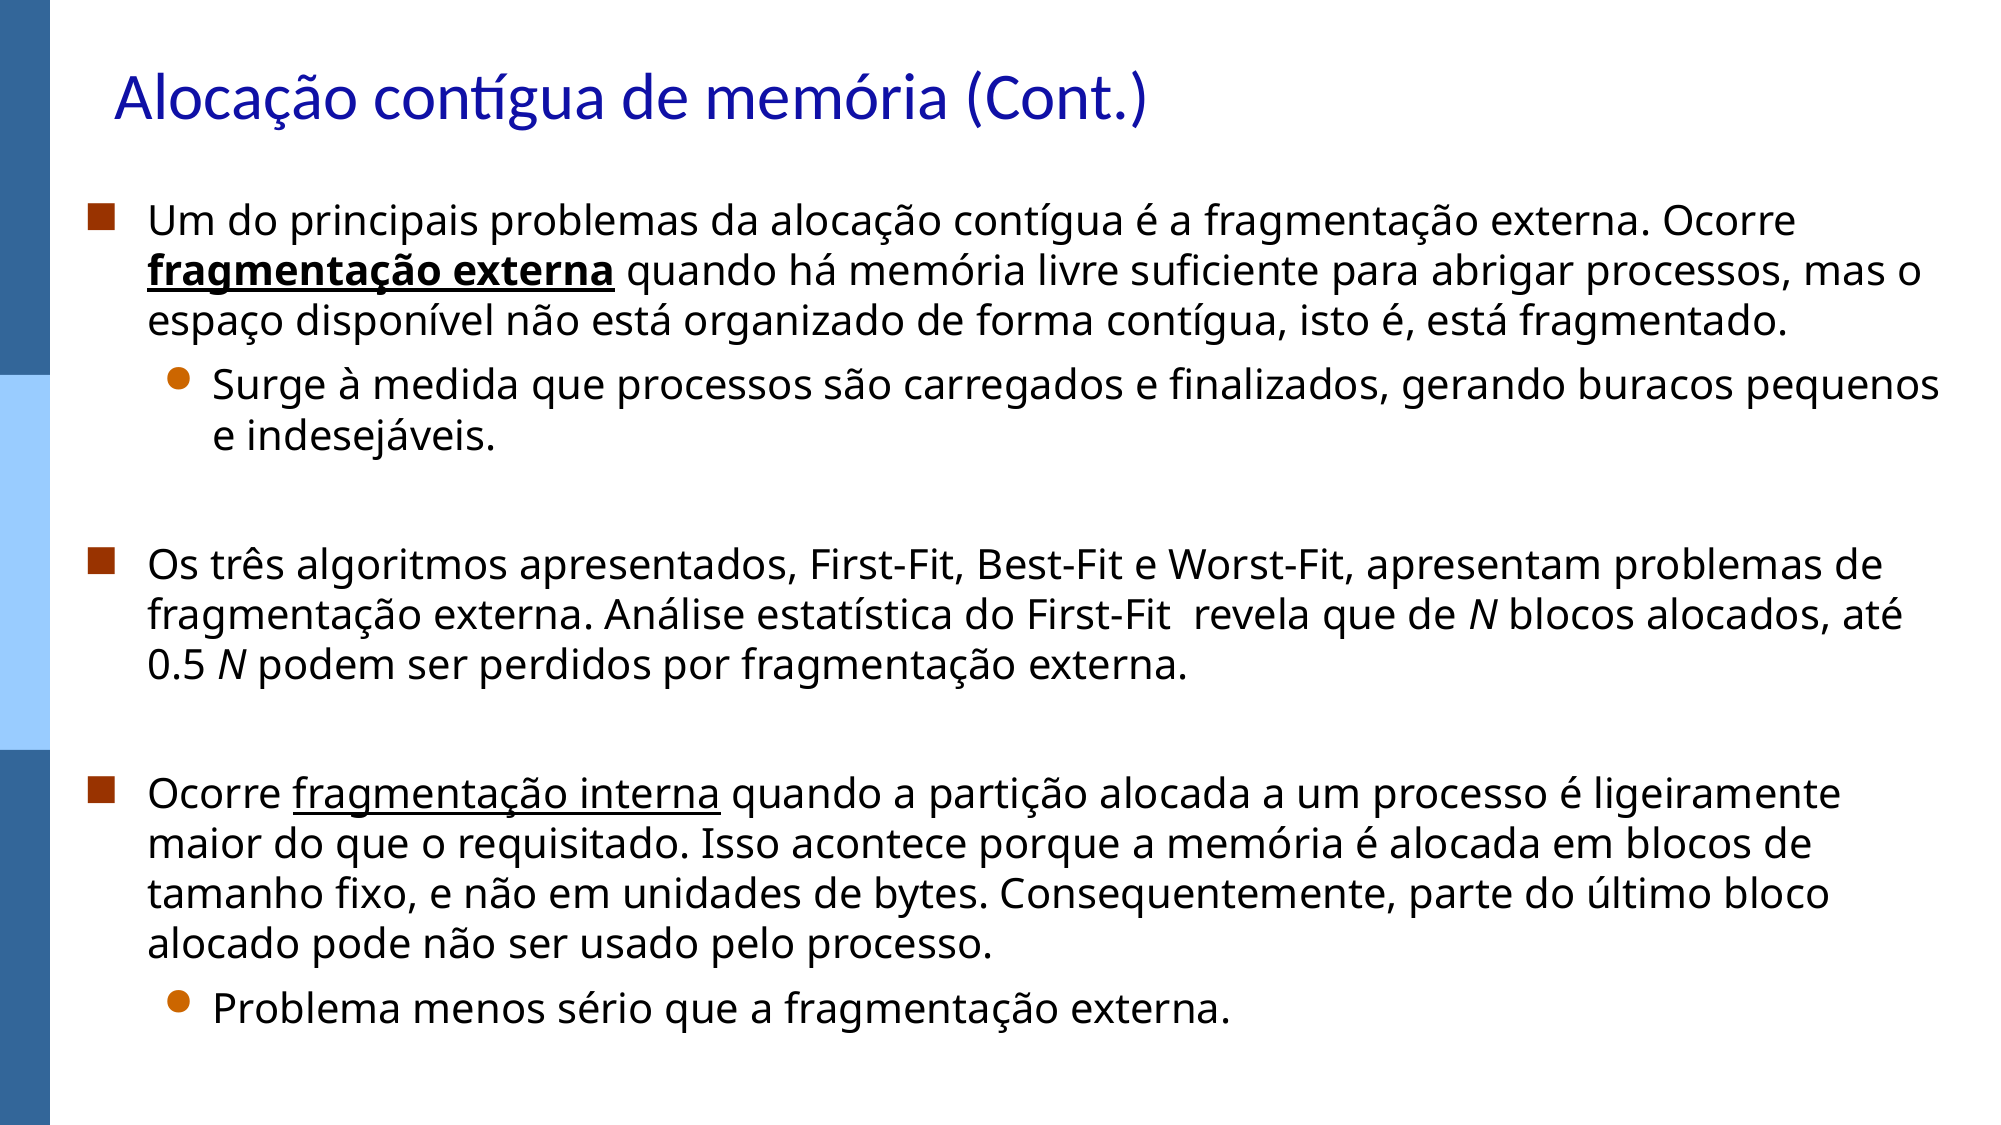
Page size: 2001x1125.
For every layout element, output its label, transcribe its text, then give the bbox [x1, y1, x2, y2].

title Alocação contígua de memória (Cont.) [99, 45, 1900, 141]
list Um do principais problemas da alocação contígua é a fragmentação externa. Ocorre fragmentação externa quando há memória livre suficiente para abrigar processos, mas o espaço disponível não está organizado de forma contígua, isto é, está fragmentado. Surge à medida que processos são carregados e finalizados, gerando buracos pequenos e indesejáveis. Os três algoritmos apresentados, First-Fit, Best-Fit e Worst-Fit, apresentam problemas de fragmentação externa. Análise estatística do First-Fit revela que de N blocos alocados, até 0.5 N podem ser perdidos por fragmentação externa. Ocorre fragmentação interna quando a partição alocada a um processo é ligeiramente maior do que o requisitado. Isso acontece porque a memória é alocada em blocos de tamanho fixo, e não em unidades de bytes. Consequentemente, parte do último bloco alocado pode não ser usado pelo processo. Problema menos sério que a fragmentação externa. [75, 186, 1977, 1020]
